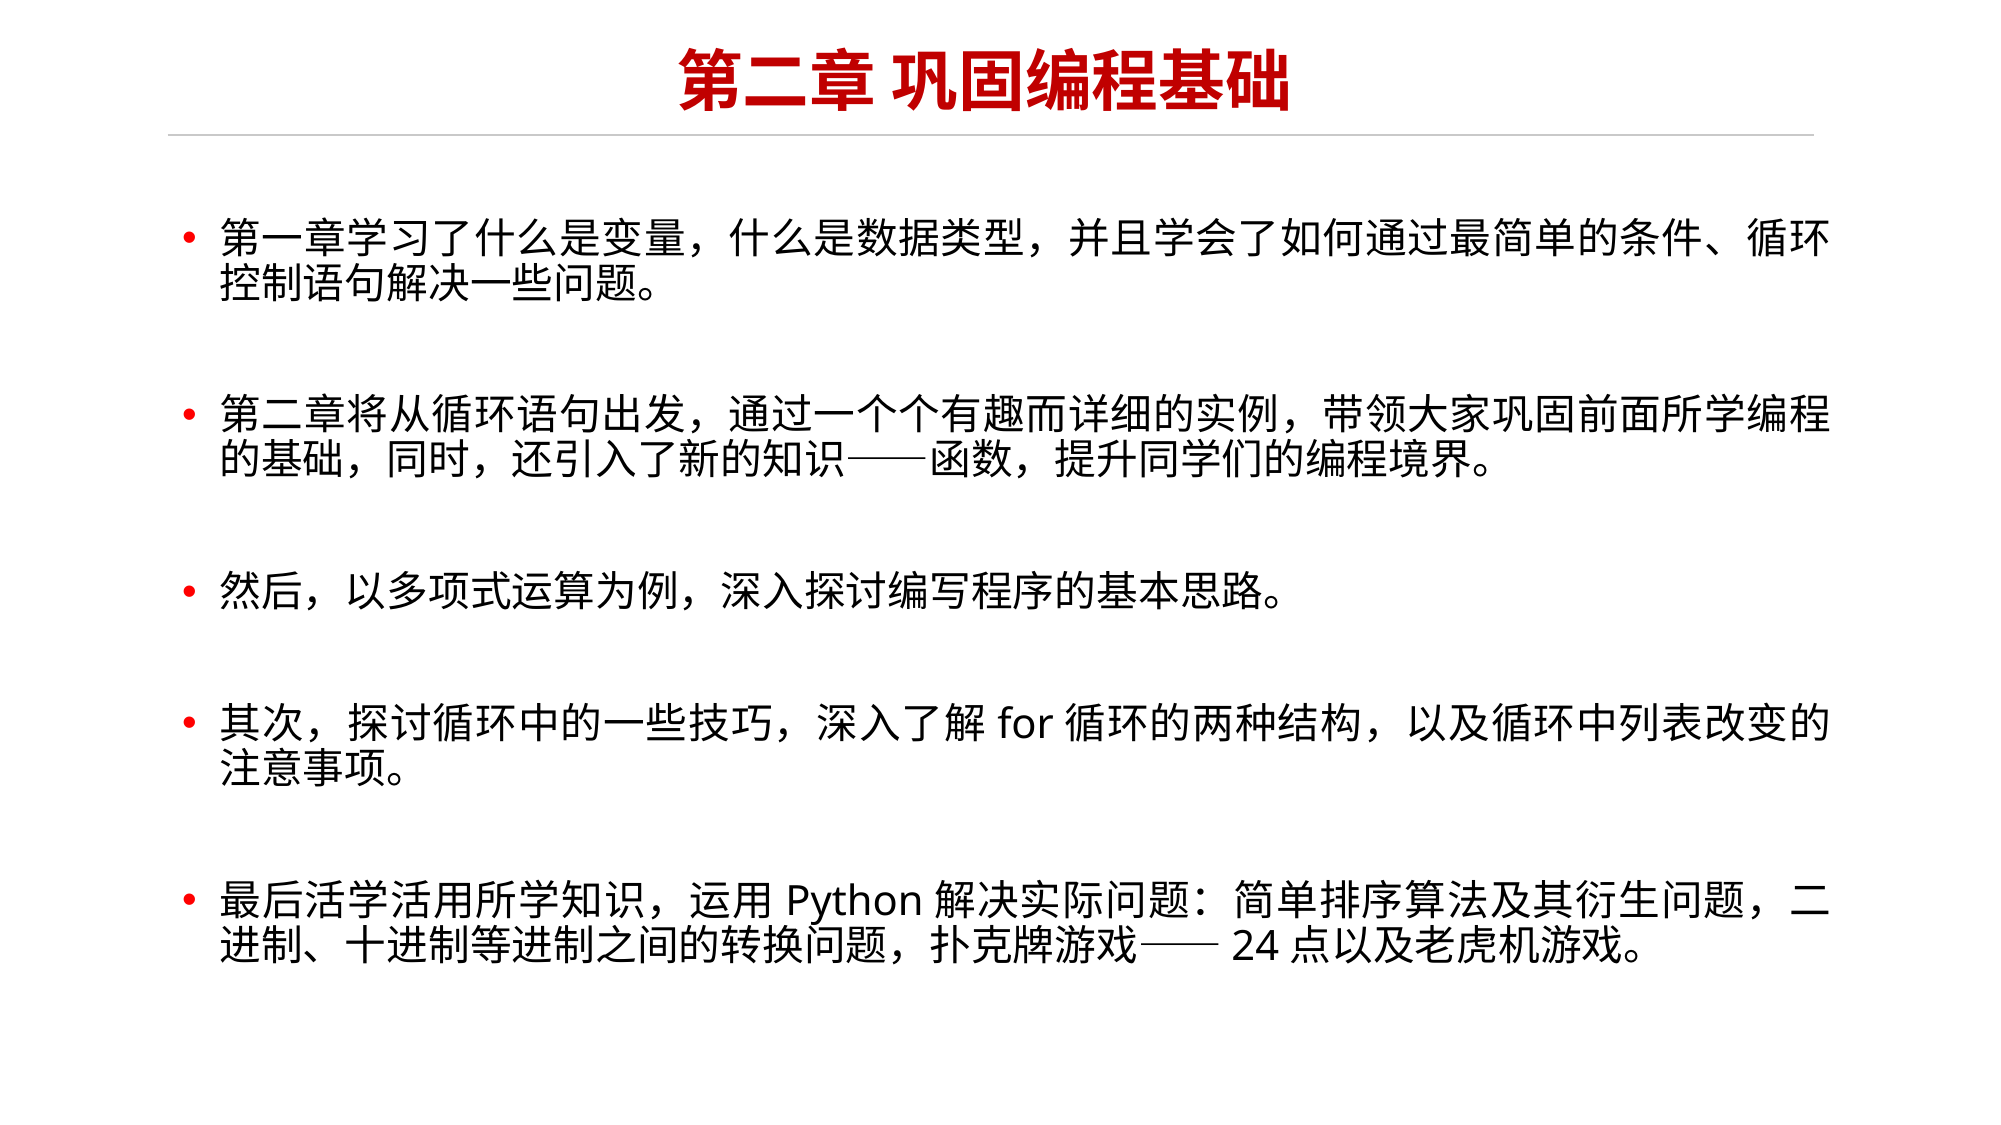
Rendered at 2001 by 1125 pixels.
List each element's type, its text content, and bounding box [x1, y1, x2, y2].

title 第二章 巩固编程基础 [295, 40, 1674, 118]
list 第一章学习了什么是变量，什么是数据类型，并且学会了如何通过最简单的条件、循环控制语句解决一些问题。 第二章将从循环语句出发，通过一个个有趣而详细的实例，带领大家巩固前面所学编程的基础，同时，还引入了新的知识——函数，提升同学们的编程境界。 然后，以多项式运算为例，深入探讨编写程序的基本思路。 其次，探讨循环中的一些技巧，深入了解for循环的两种结构，以及循环中列表改变的注意事项。 最后活学活用所学知识，运用Python解决实际问题：简单排序算法及其衍生问题，二进制、十进制等进制之间的转换问题，扑克牌游戏——24点以及老虎机游戏。 [167, 139, 1847, 1008]
